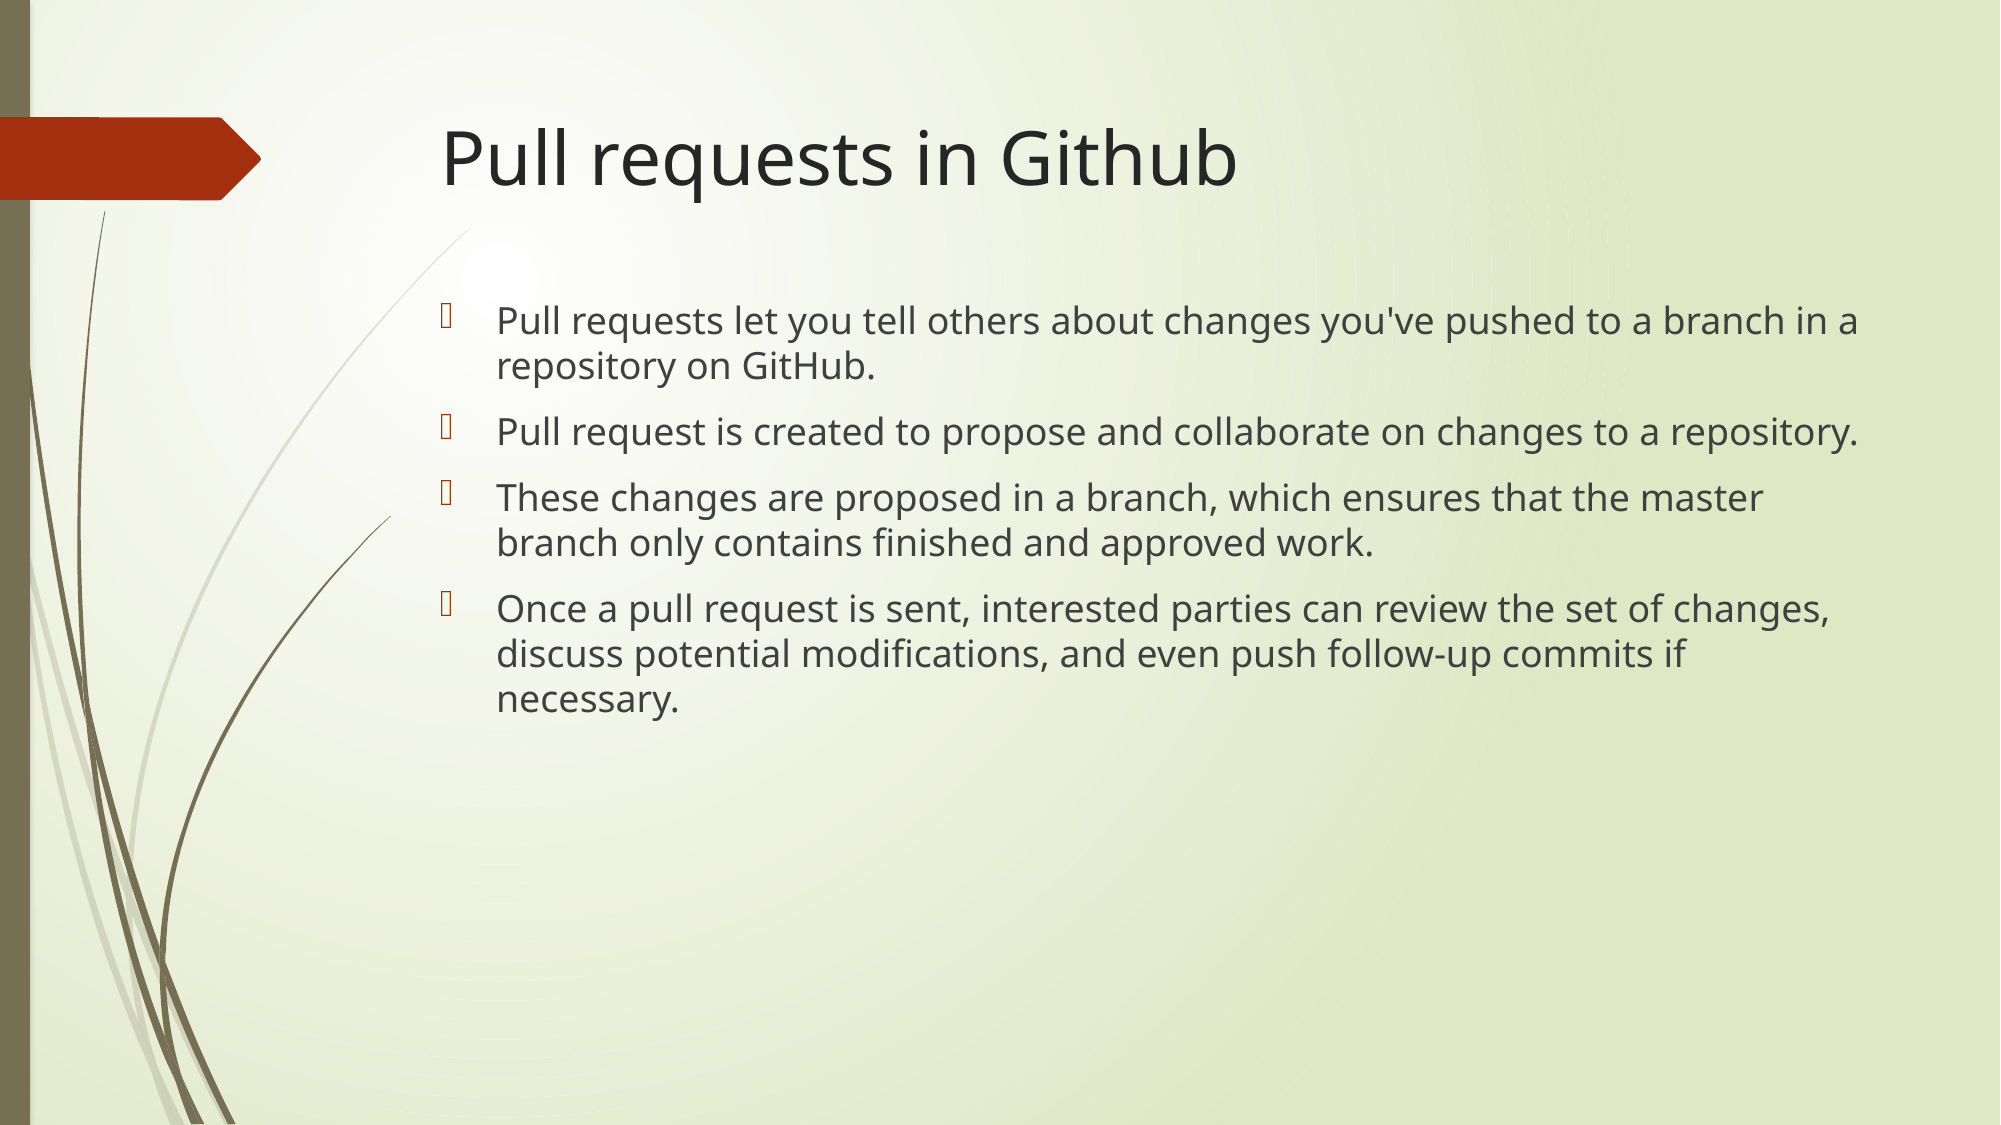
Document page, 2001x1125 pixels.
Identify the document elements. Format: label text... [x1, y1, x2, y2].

title Pull requests in Github [425, 102, 1888, 232]
list Pull requests let you tell others about changes you've pushed to a branch in a repository on GitHub. Pull request is created to propose and collaborate on changes to a repository. These changes are proposed in a branch, which ensures that the master branch only contains finished and approved work. Once a pull request is sent, interested parties can review the set of changes, discuss potential modifications, and even push follow-up commits if necessary. [424, 289, 1888, 970]
